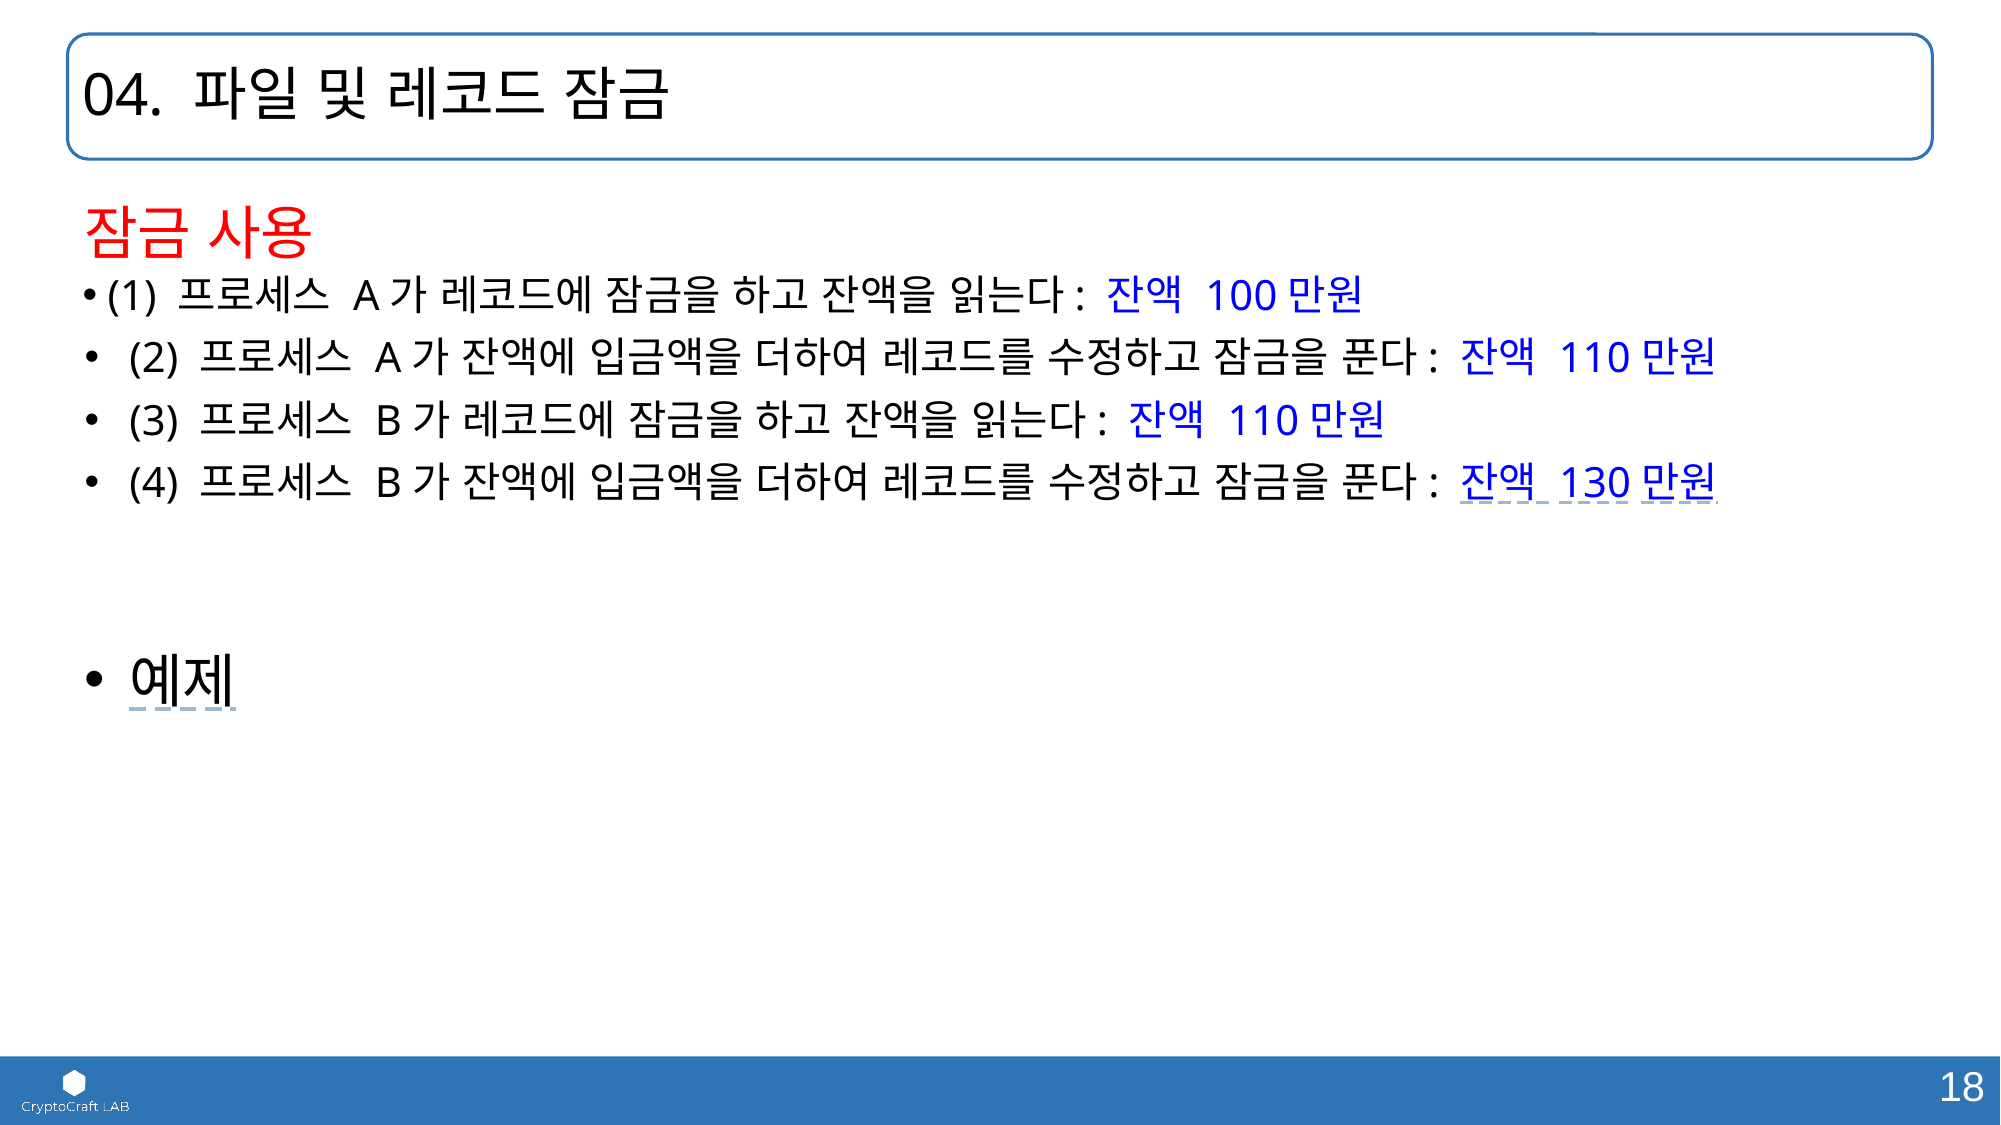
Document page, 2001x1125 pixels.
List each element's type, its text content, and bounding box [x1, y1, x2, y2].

picture [13, 1061, 138, 1123]
title 04. 파일 및 레코드 잠금 [67, 34, 1933, 160]
list 잠금 사용 (1) 프로세스 A가 레코드에 잠금을 하고 잔액을 읽는다: 잔액 100만원 (2) 프로세스 A가 잔액에 입금액을 더하여 레코드를 수정하고 잠금을 푼다: 잔액 110만원 (3) 프로세스 B가 레코드에 잠금을 하고 잔액을 읽는다: 잔액 110만원 (4) 프로세스 B가 잔액에 입금액을 더하여 레코드를 수정하고 잠금을 푼다: 잔액 130만원 예제 [67, 189, 1933, 1019]
